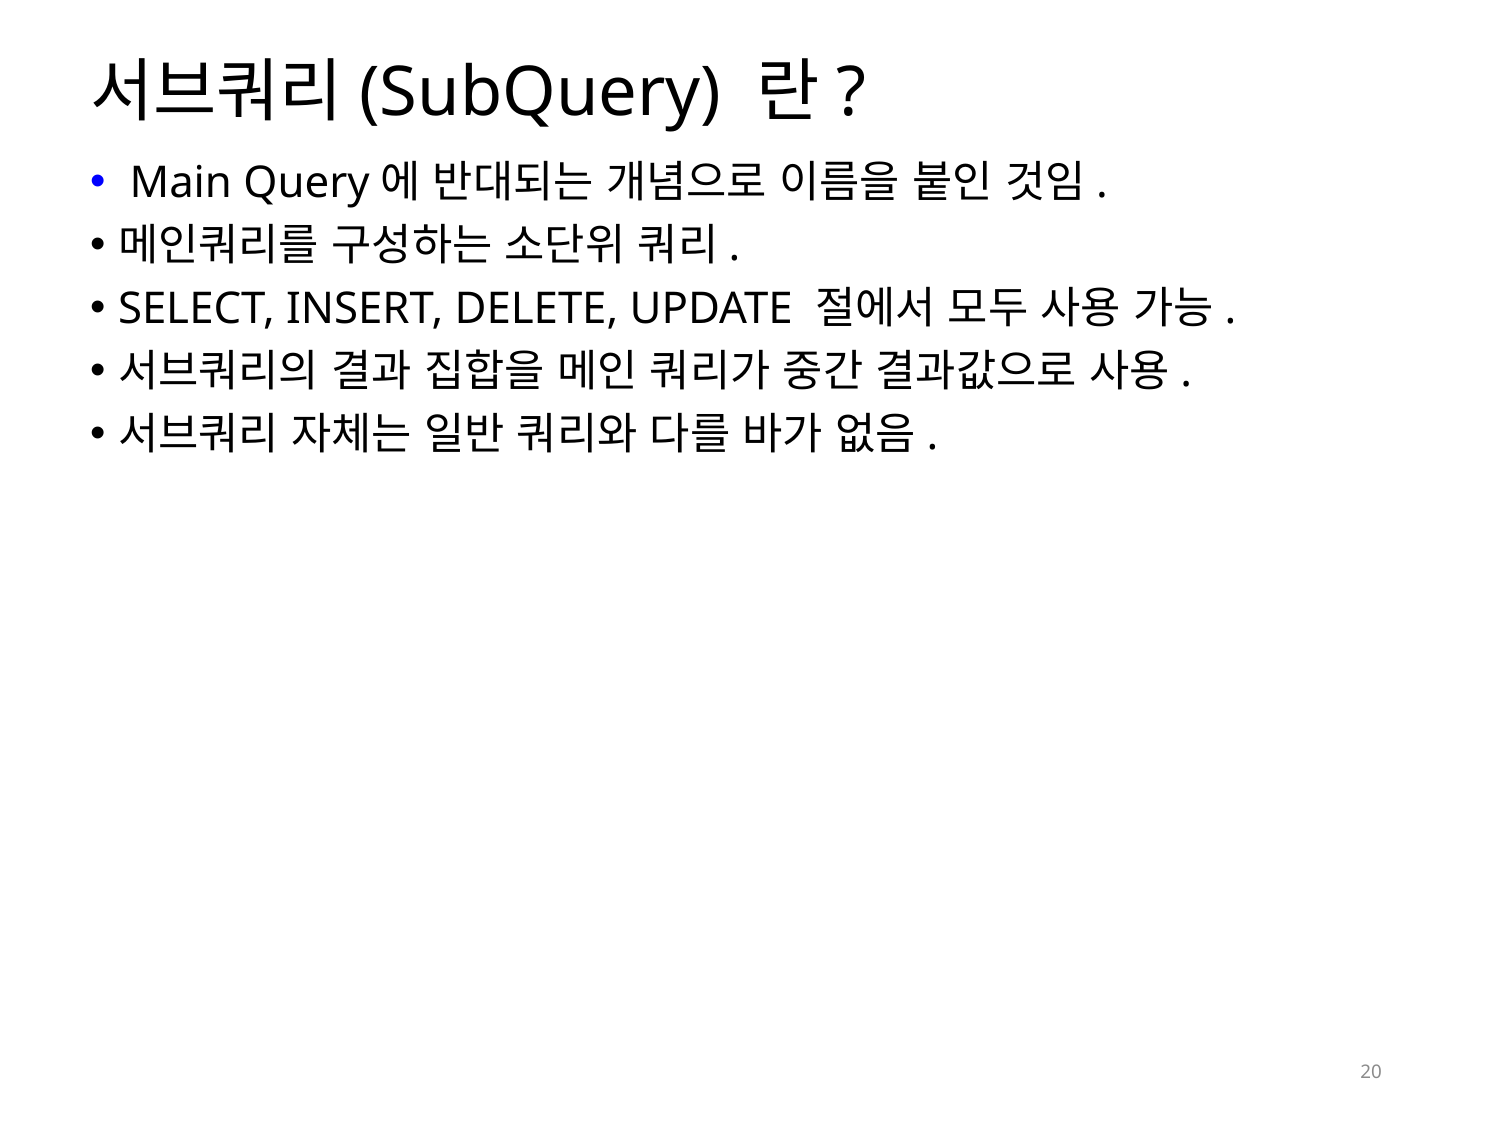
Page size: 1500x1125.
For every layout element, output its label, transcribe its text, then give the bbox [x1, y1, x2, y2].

slide_number 20 [1059, 1042, 1397, 1103]
list Main Query에 반대되는 개념으로 이름을 붙인 것임. 메인쿼리를 구성하는 소단위 쿼리. SELECT, INSERT, DELETE, UPDATE 절에서 모두 사용 가능. 서브쿼리의 결과 집합을 메인 쿼리가 중간 결과값으로 사용. 서브쿼리 자체는 일반 쿼리와 다를 바가 없음. [75, 152, 1425, 1067]
title 서브쿼리(SubQuery) 란? [75, 0, 1425, 152]
